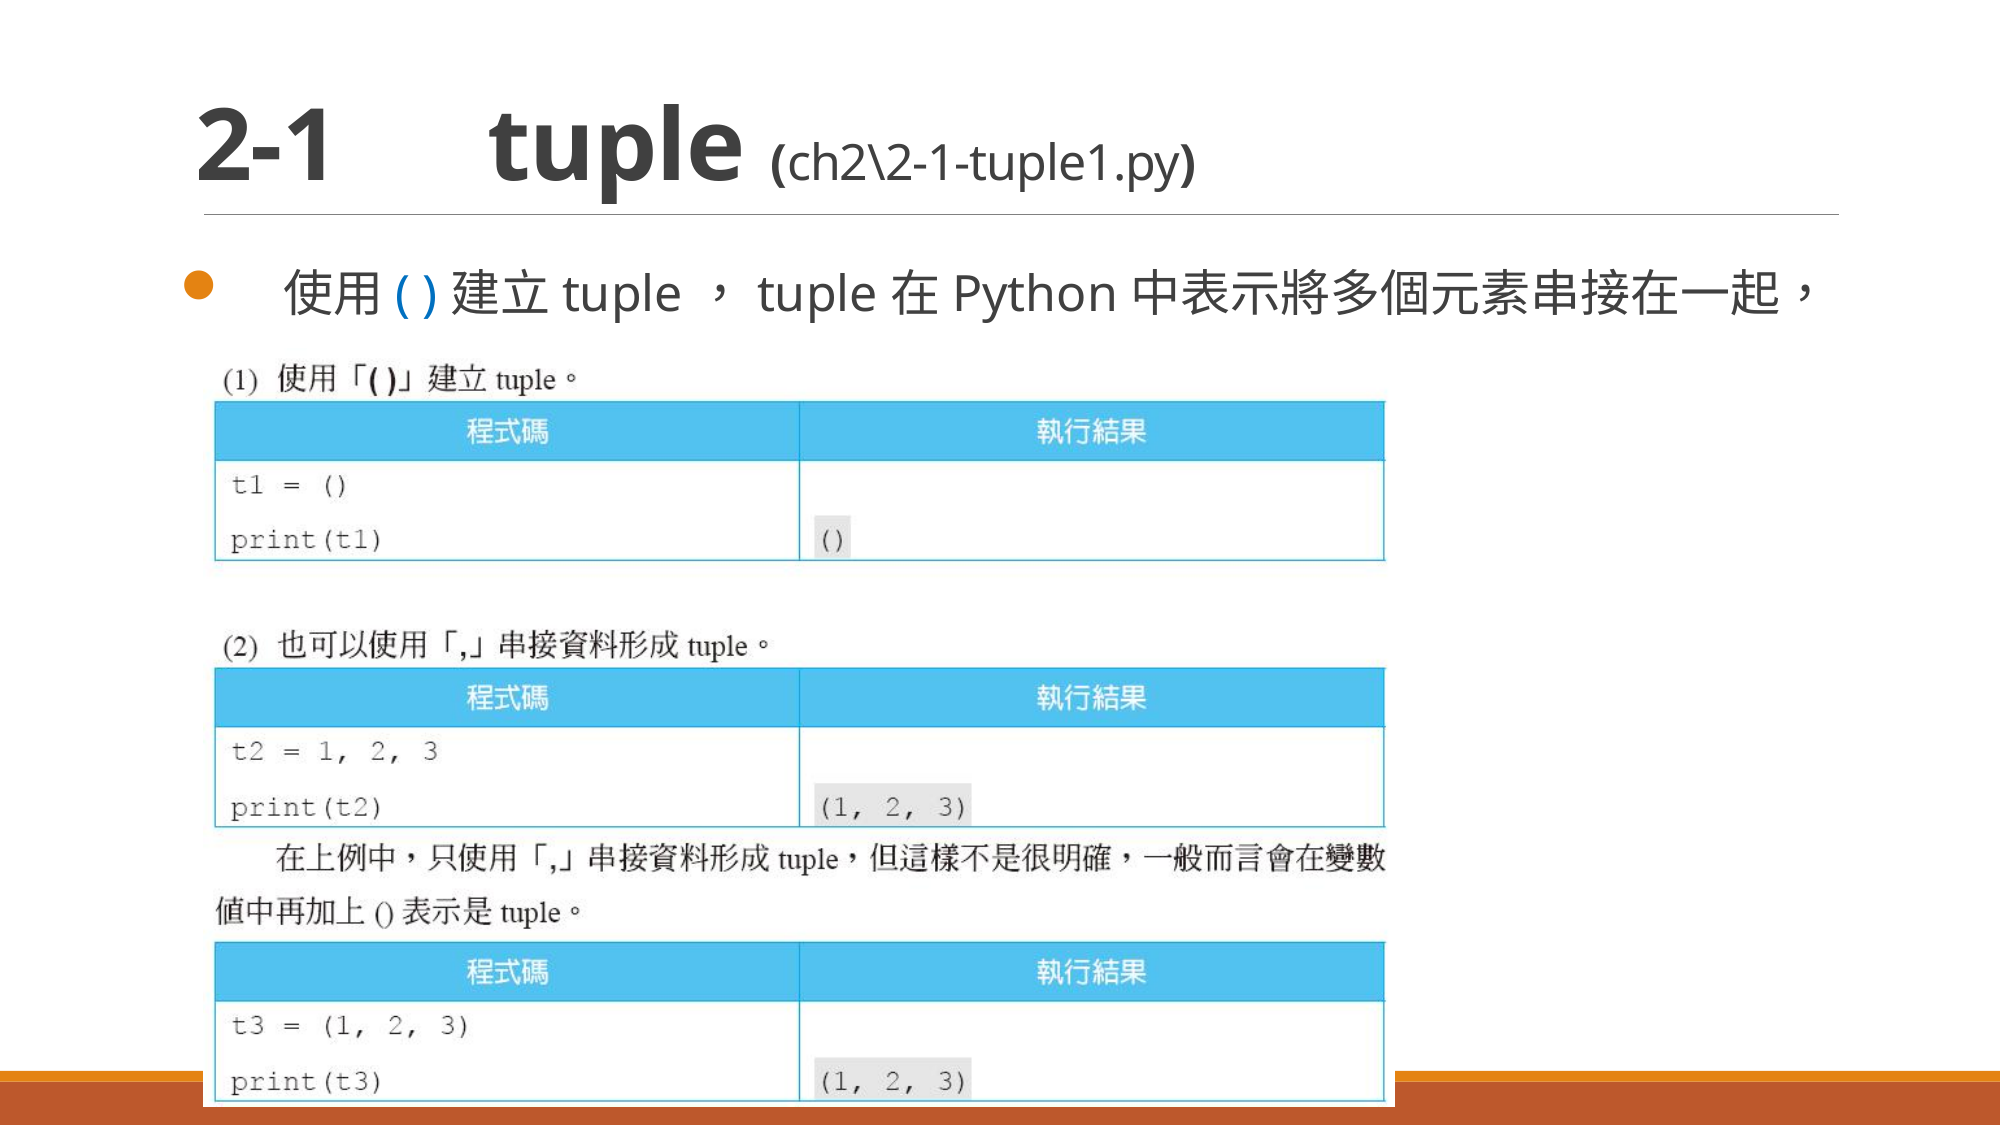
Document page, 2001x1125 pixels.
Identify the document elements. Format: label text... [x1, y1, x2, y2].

picture [202, 347, 1396, 1107]
title 2-1 tuple (ch2\2-1-tuple1.py) [180, 47, 1830, 209]
list 使用( )建立tuple，tuple在Python中表示將多個元素串接在一起，且tuple是不可以更改的。 [180, 224, 1830, 1033]
